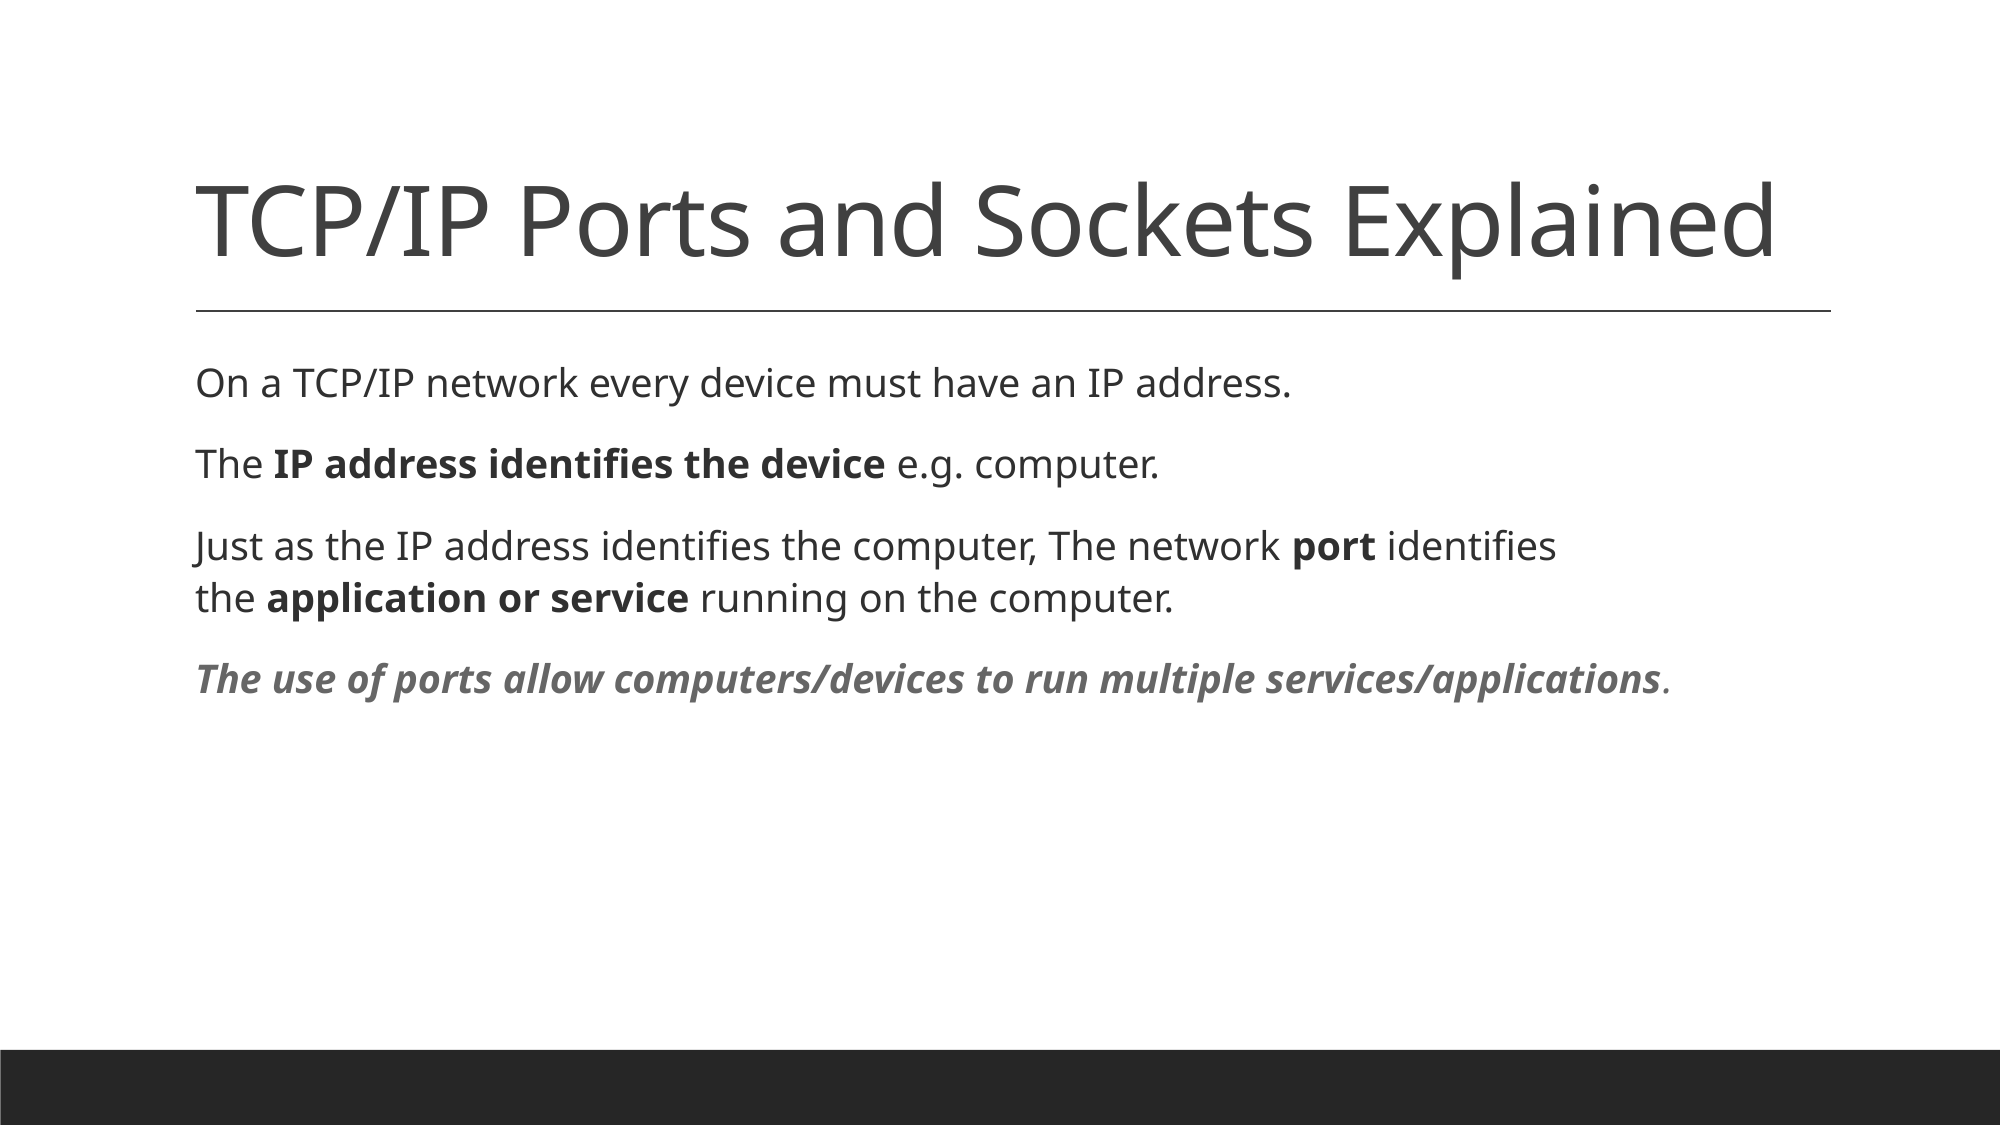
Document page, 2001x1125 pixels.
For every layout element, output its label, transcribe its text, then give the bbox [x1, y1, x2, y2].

title TCP/IP Ports and Sockets Explained [180, 47, 1830, 285]
list On a TCP/IP network every device must have an IP address. The IP address identifies the device e.g. computer. Just as the IP address identifies the computer, The network port identifies the application or service running on the computer. The use of ports allow computers/devices to run multiple services/applications. [180, 345, 1830, 963]
